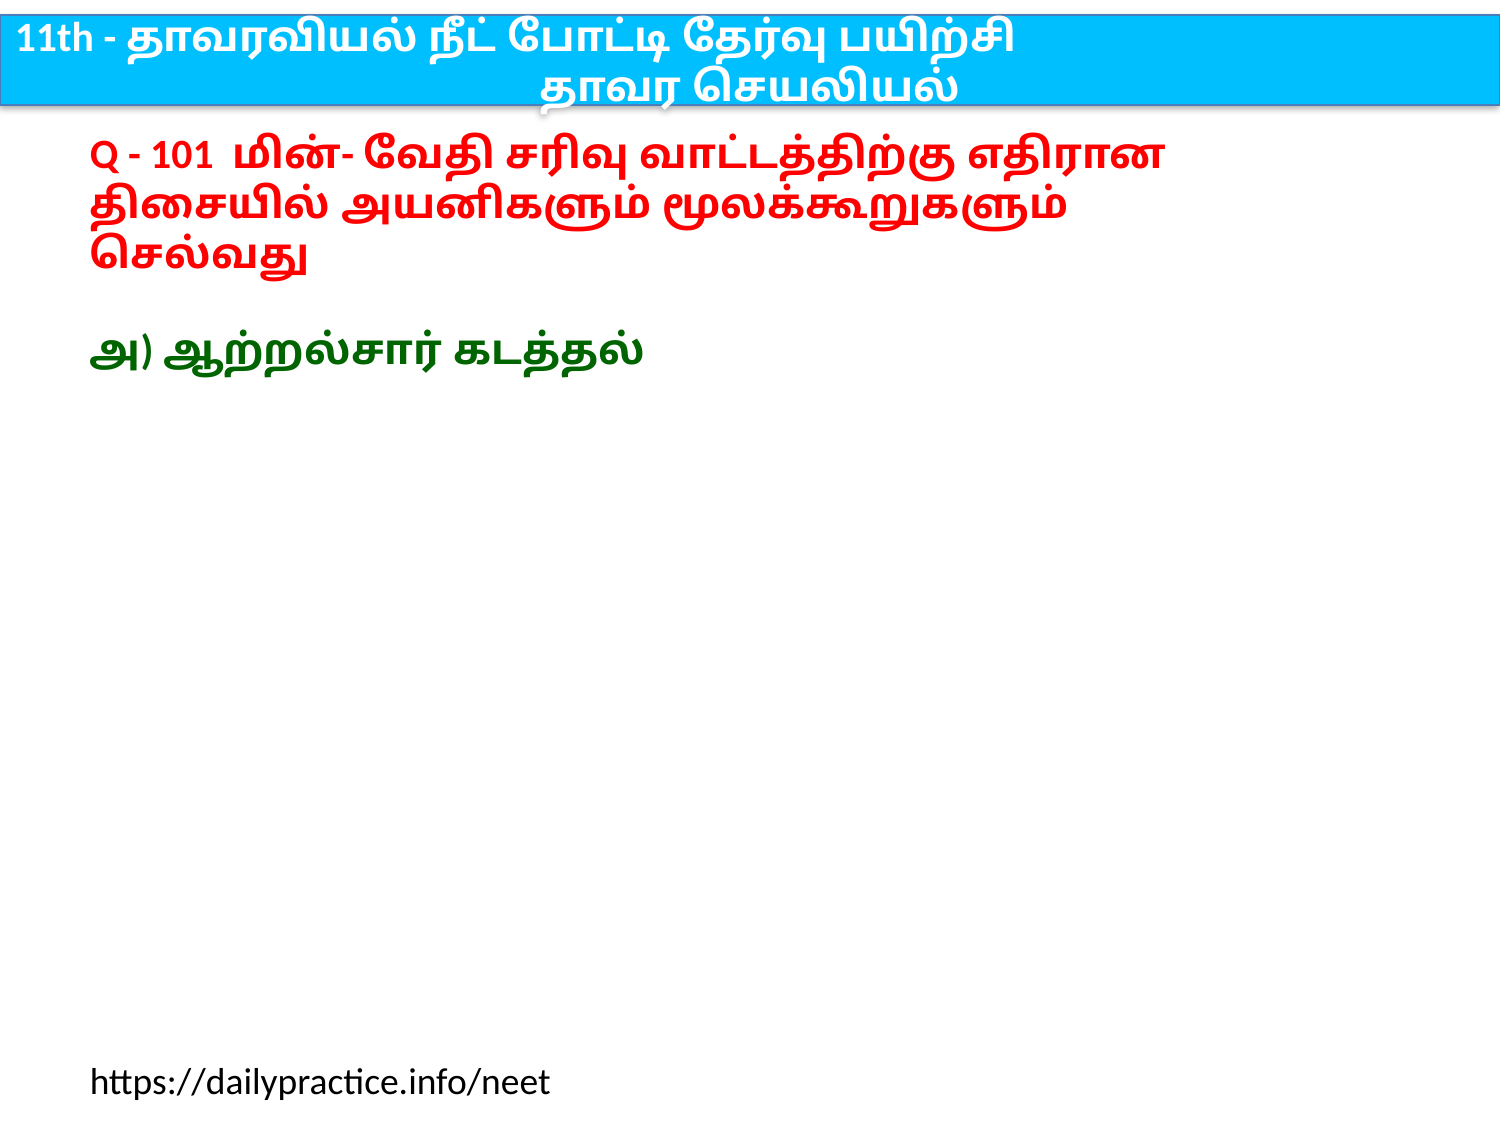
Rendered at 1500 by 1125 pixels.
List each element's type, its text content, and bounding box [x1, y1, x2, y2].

text_box https://dailypractice.info/neet [74, 1049, 675, 1110]
text_box Q - 101 மின்- வேதி சரிவு வாட்டத்திற்கு எதிரான திசையில் அயனிகளும் மூலக்கூறுகளும் செல்வது அ) ஆற்றல்சார் கடத்தல் [74, 74, 1275, 380]
text_box 11th - தாவரவியல் நீட் போட்டி தேர்வு பயிற்சி தாவர செயலியல் [0, 14, 1500, 106]
